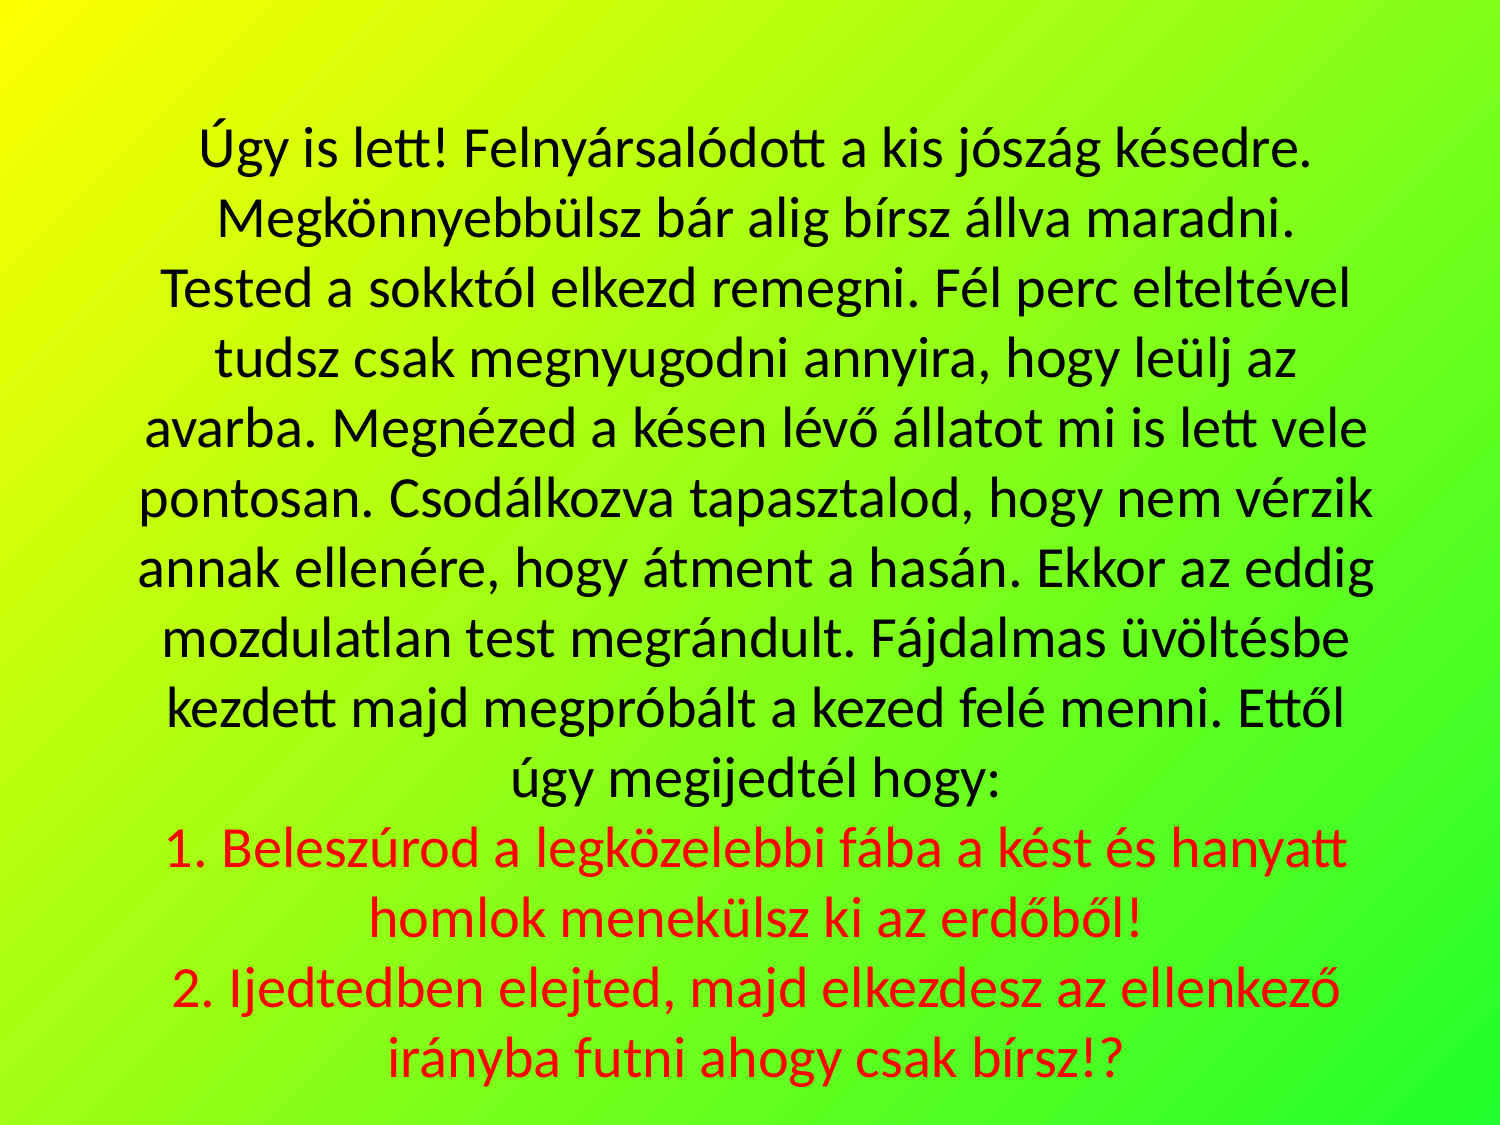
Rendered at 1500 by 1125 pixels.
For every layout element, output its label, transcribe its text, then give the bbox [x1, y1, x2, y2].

text_box Úgy is lett! Felnyársalódott a kis jószág késedre. Megkönnyebbülsz bár alig bírsz állva maradni. Tested a sokktól elkezd remegni. Fél perc elteltével tudsz csak megnyugodni annyira, hogy leülj az avarba. Megnézed a késen lévő állatot mi is lett vele pontosan. Csodálkozva tapasztalod, hogy nem vérzik annak ellenére, hogy átment a hasán. Ekkor az eddig mozdulatlan test megrándult. Fájdalmas üvöltésbe kezdett majd megpróbált a kezed felé menni. Ettől úgy megijedtél hogy: 1. Beleszúrod a legközelebbi fába a kést és hanyatt homlok menekülsz ki az erdőből! 2. Ijedtedben elejted, majd elkezdesz az ellenkező irányba futni ahogy csak bírsz!? [118, 101, 1395, 1097]
